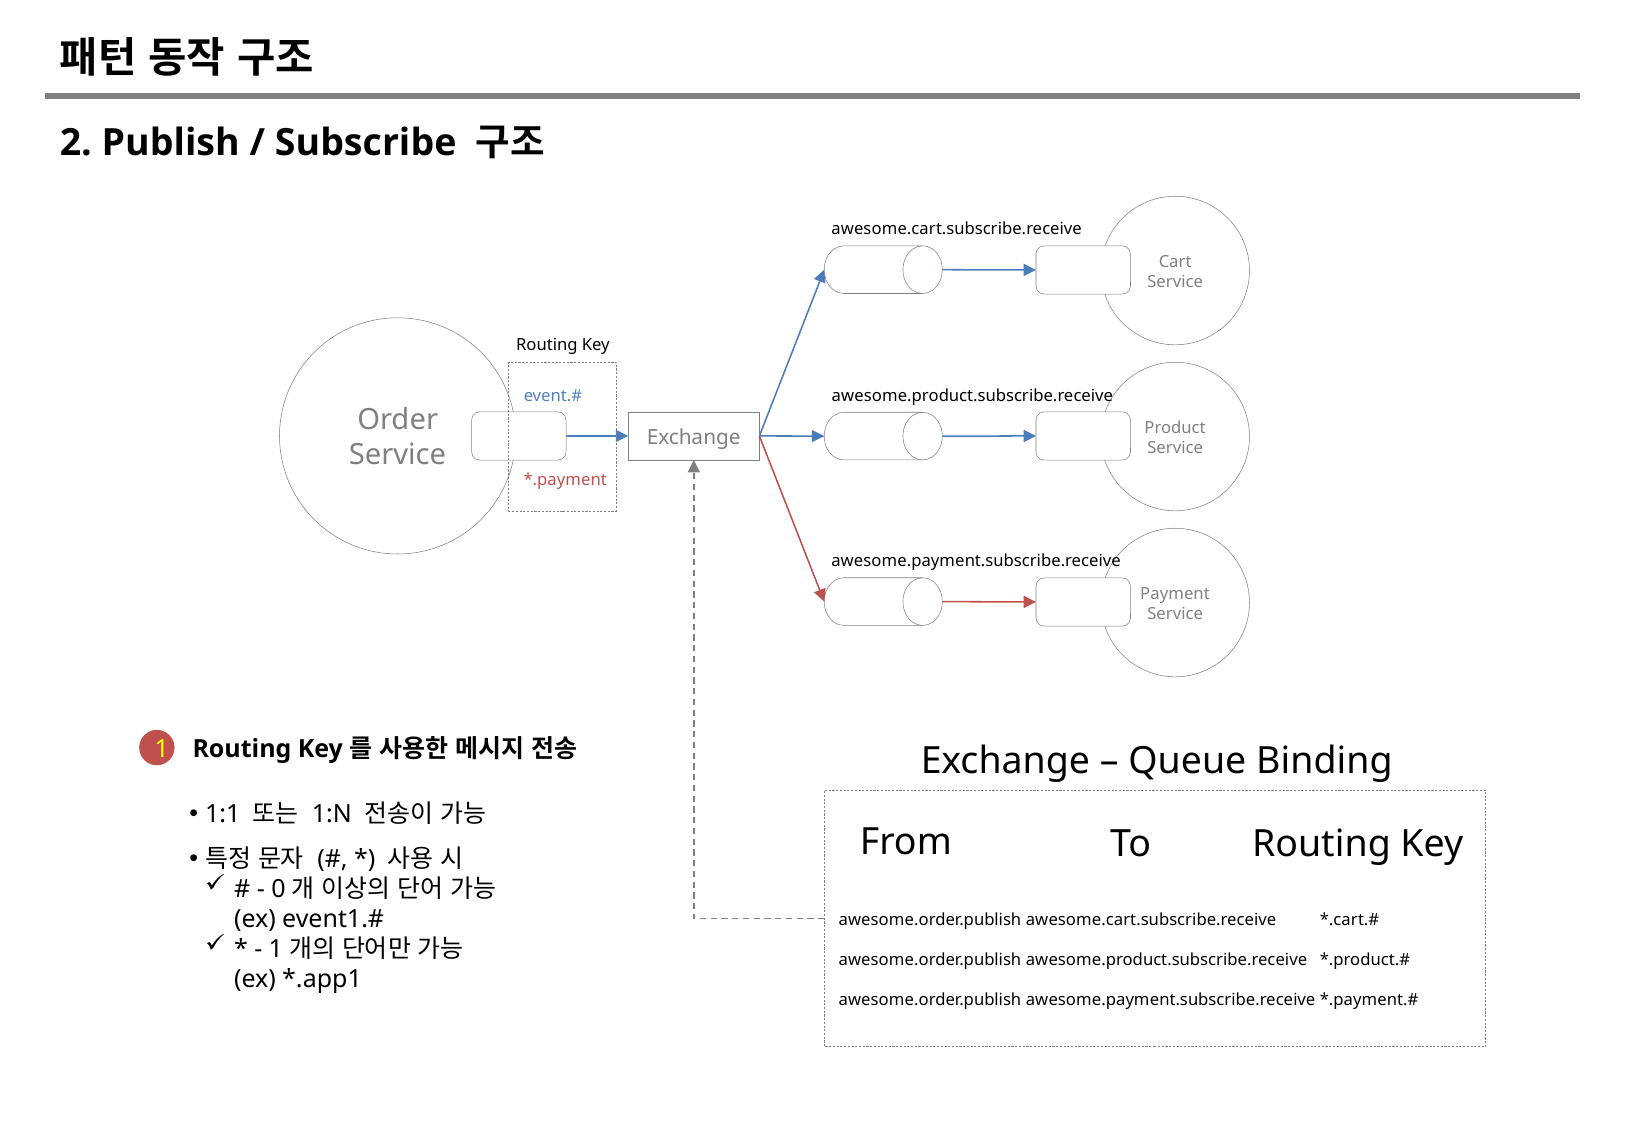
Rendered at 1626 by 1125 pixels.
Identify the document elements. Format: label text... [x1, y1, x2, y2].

text_box 특정 문자 (#, *) 사용 시 # - 0개 이상의 단어 가능 (ex) event1.# * - 1개의 단어만 가능 (ex) *.app1 [174, 835, 596, 1000]
text_box Product Service [1103, 360, 1252, 513]
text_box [759, 435, 825, 459]
text_box [822, 246, 945, 296]
list 2. Publish / Subscribe 구조 [44, 110, 1581, 169]
title 패턴 동작 구조 [44, 22, 1581, 89]
text_box 1 [137, 727, 177, 768]
text_box *.payment [617, 460, 622, 496]
text_box From [845, 809, 967, 870]
text_box Routing Key [501, 325, 625, 361]
text_box To [1095, 812, 1166, 872]
text_box Exchange [626, 410, 754, 462]
text_box awesome.product.subscribe.receive [829, 376, 1129, 412]
text_box [1033, 243, 1133, 297]
text_box Routing Key를 사용한 메시지 전송 [177, 724, 593, 770]
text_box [693, 459, 825, 919]
text_box Payment Service [1103, 526, 1252, 679]
text_box Exchange – Queue Binding [906, 728, 1408, 789]
text_box Routing Key [1237, 812, 1479, 872]
text_box [1033, 412, 1133, 463]
text_box awesome.payment.subscribe.receive [830, 542, 1137, 577]
text_box awesome.cart.subscribe.receive awesome.product.subscribe.receive awesome.payment.subscribe.receive [1011, 881, 1305, 1016]
text_box [469, 409, 508, 463]
text_box Cart Service [1103, 194, 1252, 347]
text_box [822, 788, 1488, 1049]
text_box [507, 361, 618, 513]
text_box 1:1 또는 1:N 전송이 가능 [174, 790, 596, 835]
text_box Order Service [277, 315, 508, 557]
text_box [829, 577, 945, 628]
text_box [829, 412, 945, 463]
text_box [759, 269, 825, 434]
text_box awesome.order.publish awesome.order.publish awesome.order.publish [823, 881, 1011, 1016]
text_box [1033, 577, 1133, 629]
text_box awesome.cart.subscribe.receive [816, 211, 1098, 246]
text_box *.cart.# *.product.# *.payment.# [1305, 881, 1434, 1016]
